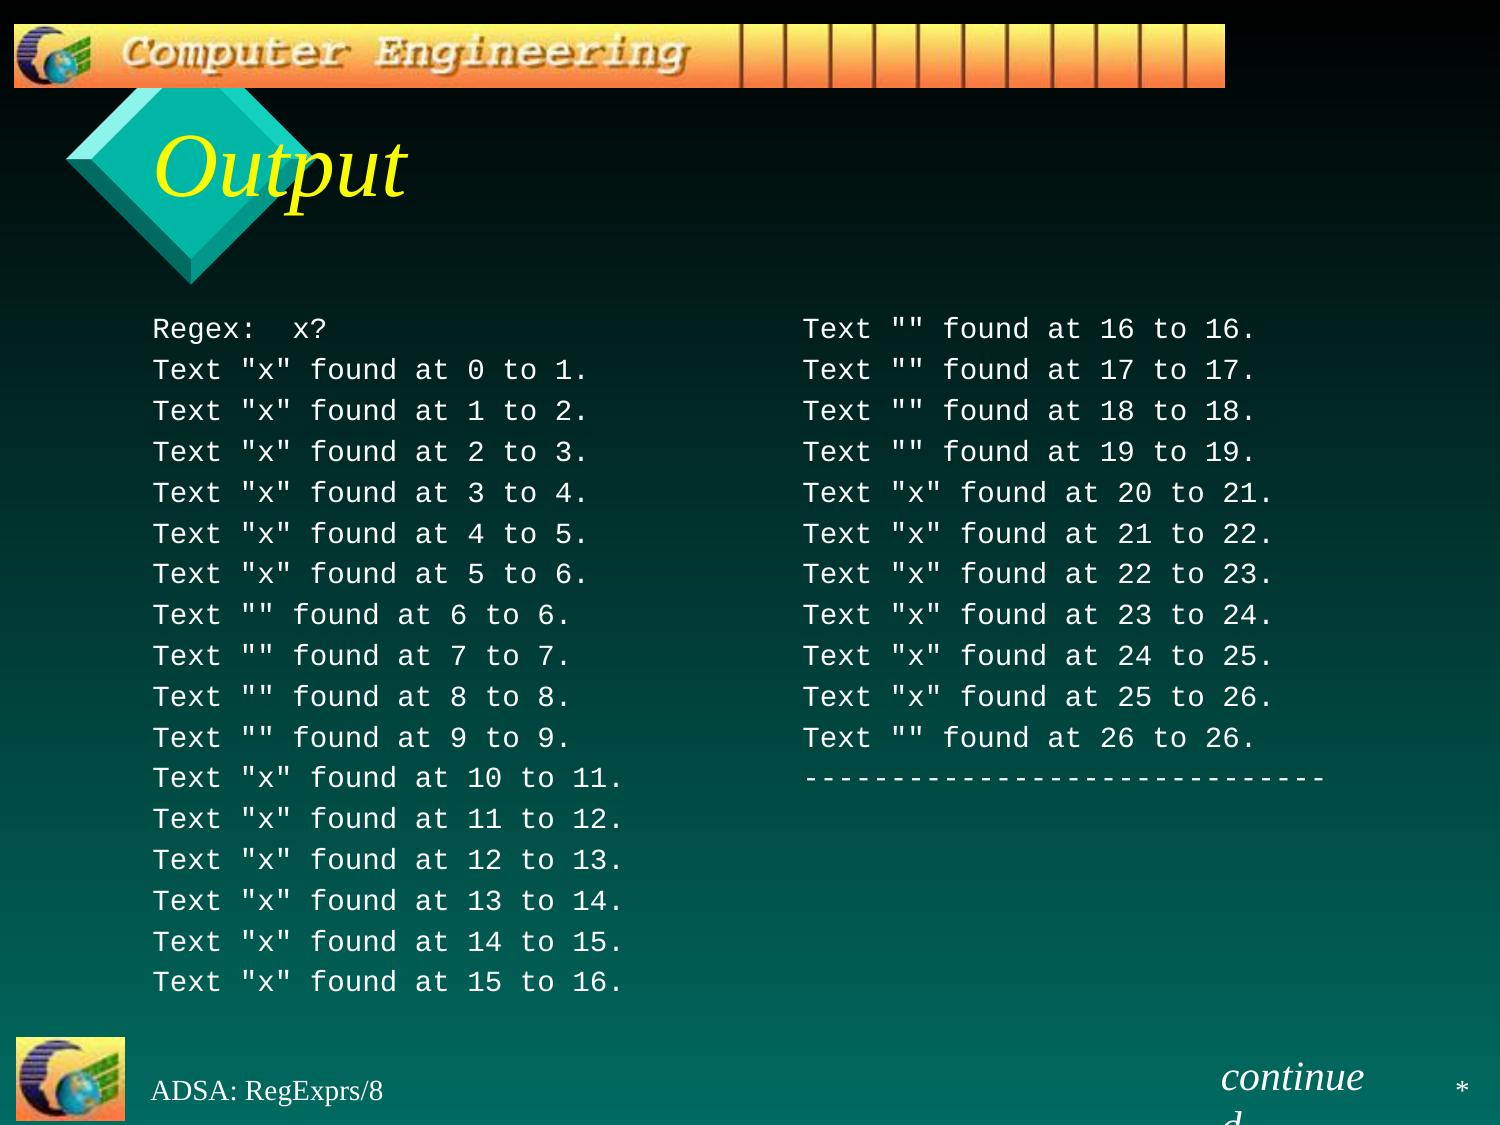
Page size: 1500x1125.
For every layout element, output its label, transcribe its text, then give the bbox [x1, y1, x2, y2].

list Text "" found at 16 to 16. Text "" found at 17 to 17. Text "" found at 18 to 18. Text "" found at 19 to 19. Text "x" found at 20 to 21. Text "x" found at 21 to 22. Text "x" found at 22 to 23. Text "x" found at 23 to 24. Text "x" found at 24 to 25. Text "x" found at 25 to 26. Text "" found at 26 to 26. ------------------------------ [787, 302, 1413, 978]
title Output [137, 68, 1414, 250]
picture [16, 1037, 125, 1121]
picture [14, 24, 1225, 88]
list Regex: x? Text "x" found at 0 to 1. Text "x" found at 1 to 2. Text "x" found at 2 to 3. Text "x" found at 3 to 4. Text "x" found at 4 to 5. Text "x" found at 5 to 6. Text "" found at 6 to 6. Text "" found at 7 to 7. Text "" found at 8 to 8. Text "" found at 9 to 9. Text "x" found at 10 to 11. Text "x" found at 11 to 12. Text "x" found at 12 to 13. Text "x" found at 13 to 14. Text "x" found at 14 to 15. Text "x" found at 15 to 16. [137, 302, 763, 978]
text_box continued [1205, 1041, 1400, 1106]
